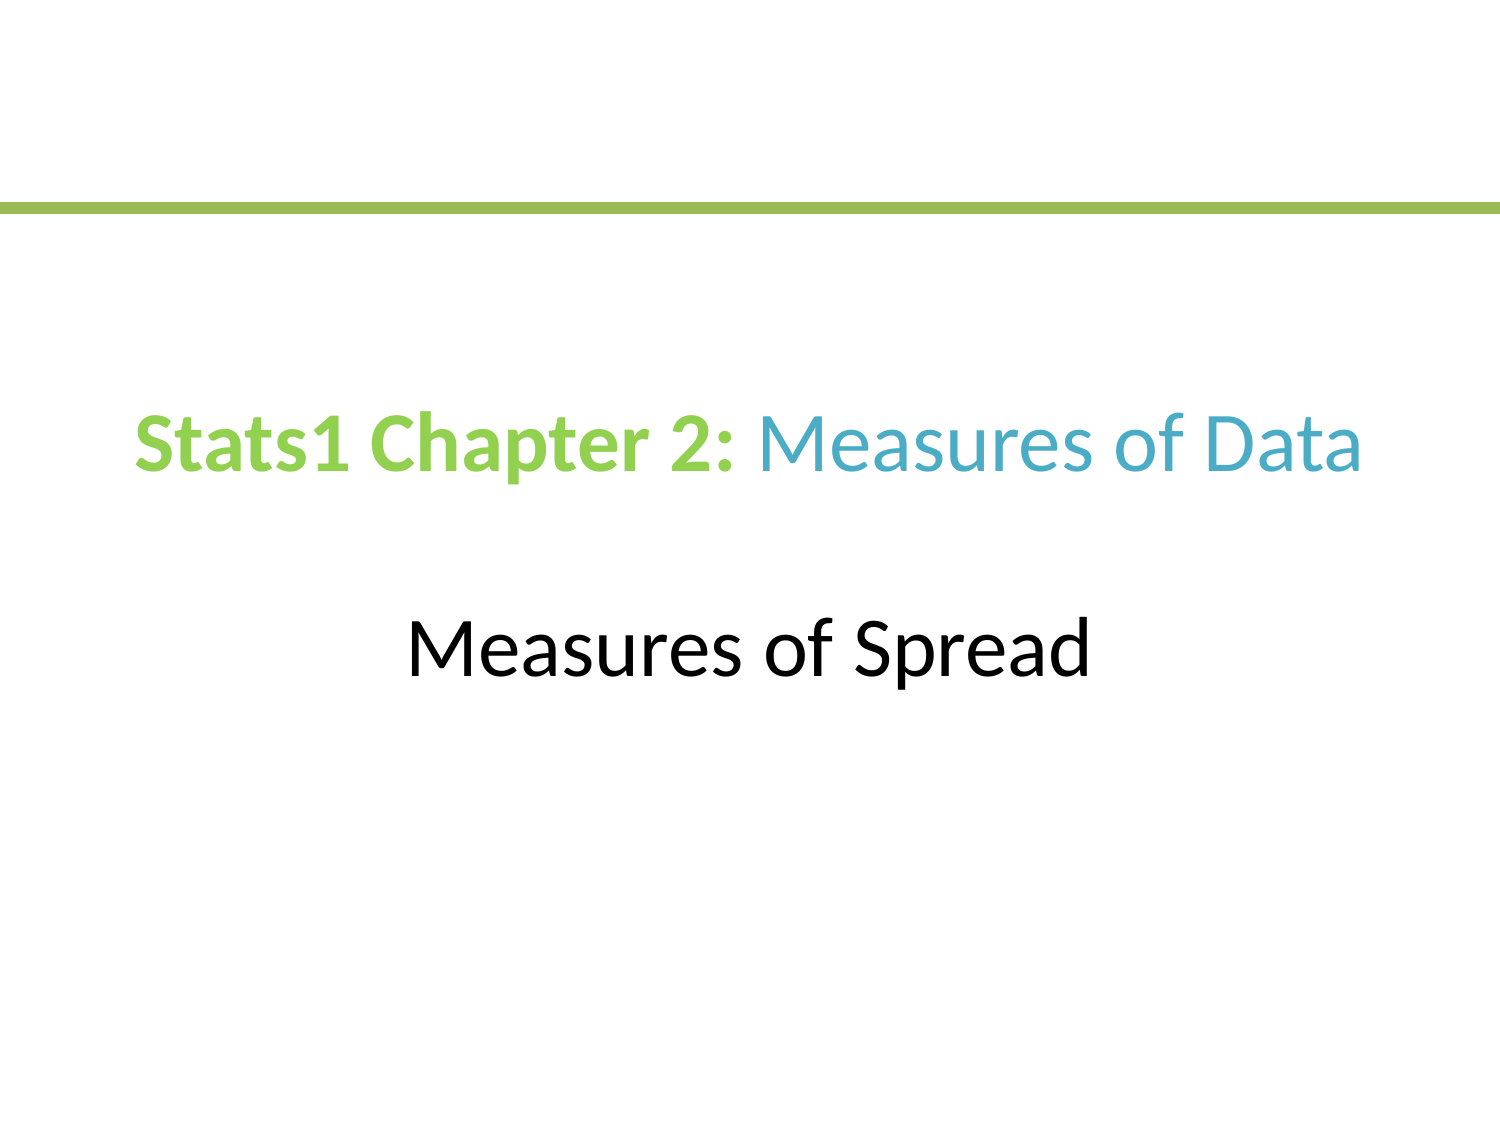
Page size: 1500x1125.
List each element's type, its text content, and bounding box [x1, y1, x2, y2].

title Stats1 Chapter 2: Measures of Data Measures of Spread [112, 373, 1388, 707]
